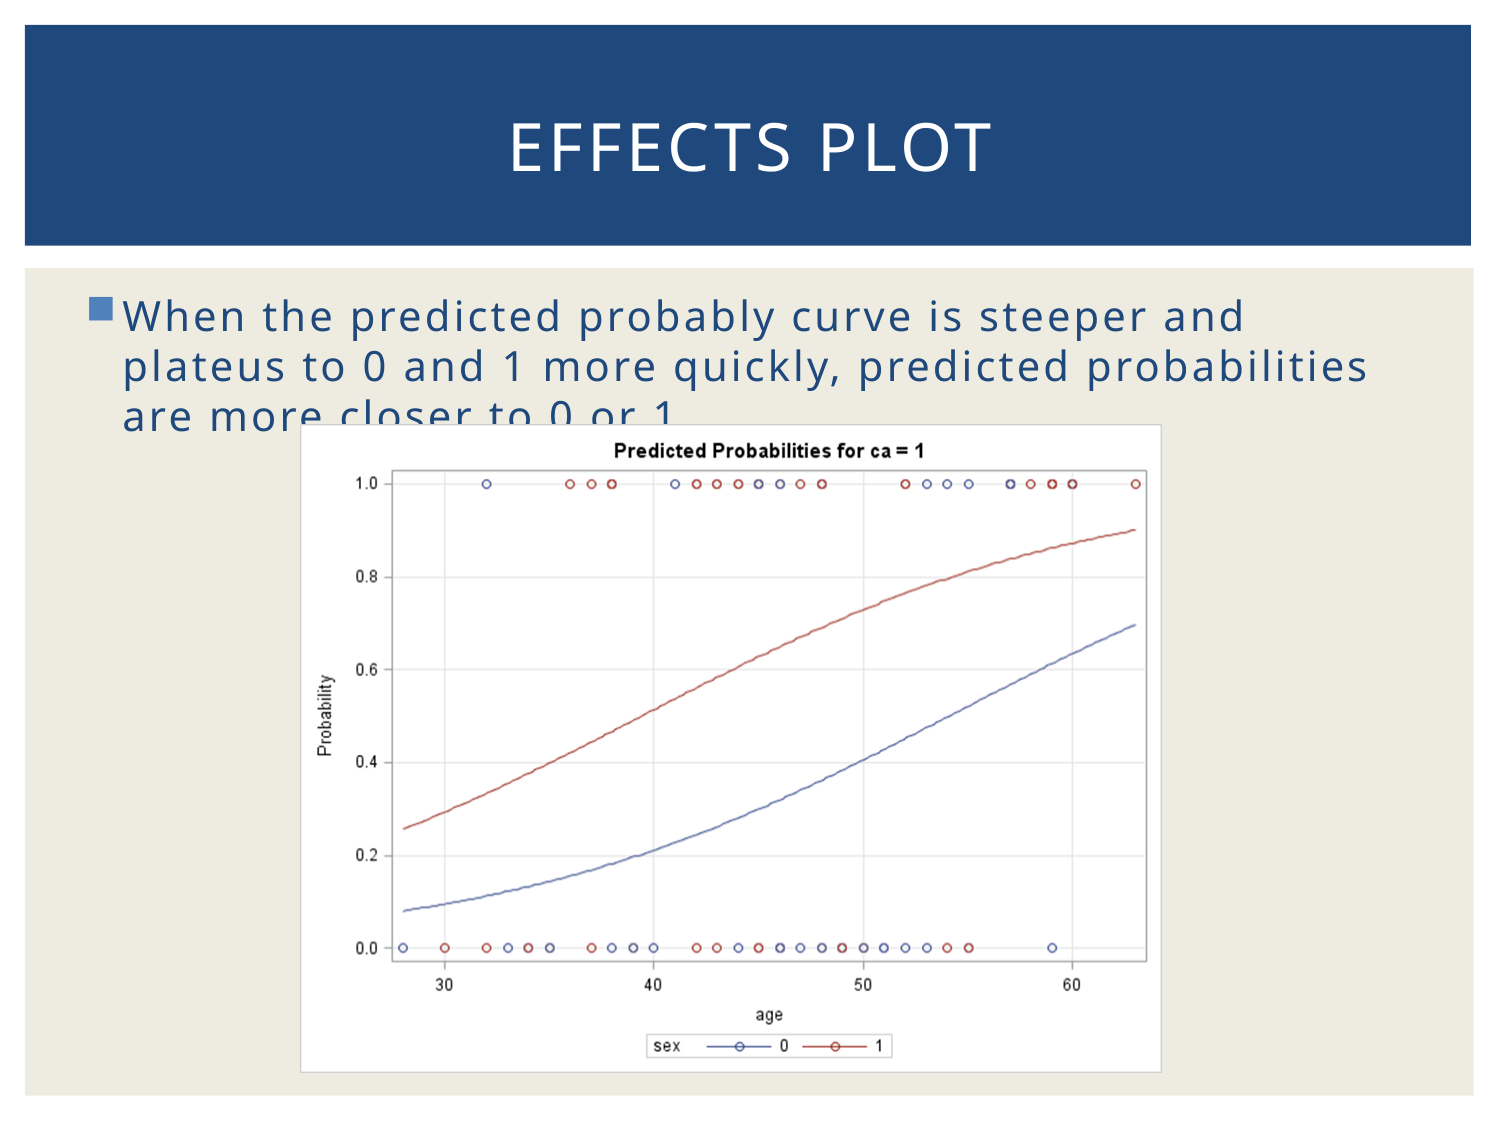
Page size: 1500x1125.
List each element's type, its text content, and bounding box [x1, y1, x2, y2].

picture [299, 424, 1163, 1073]
title Effects Plot [62, 58, 1438, 232]
list When the predicted probably curve is steeper and plateus to 0 and 1 more quickly, predicted probabilities are more closer to 0 or 1. [62, 282, 1442, 1005]
